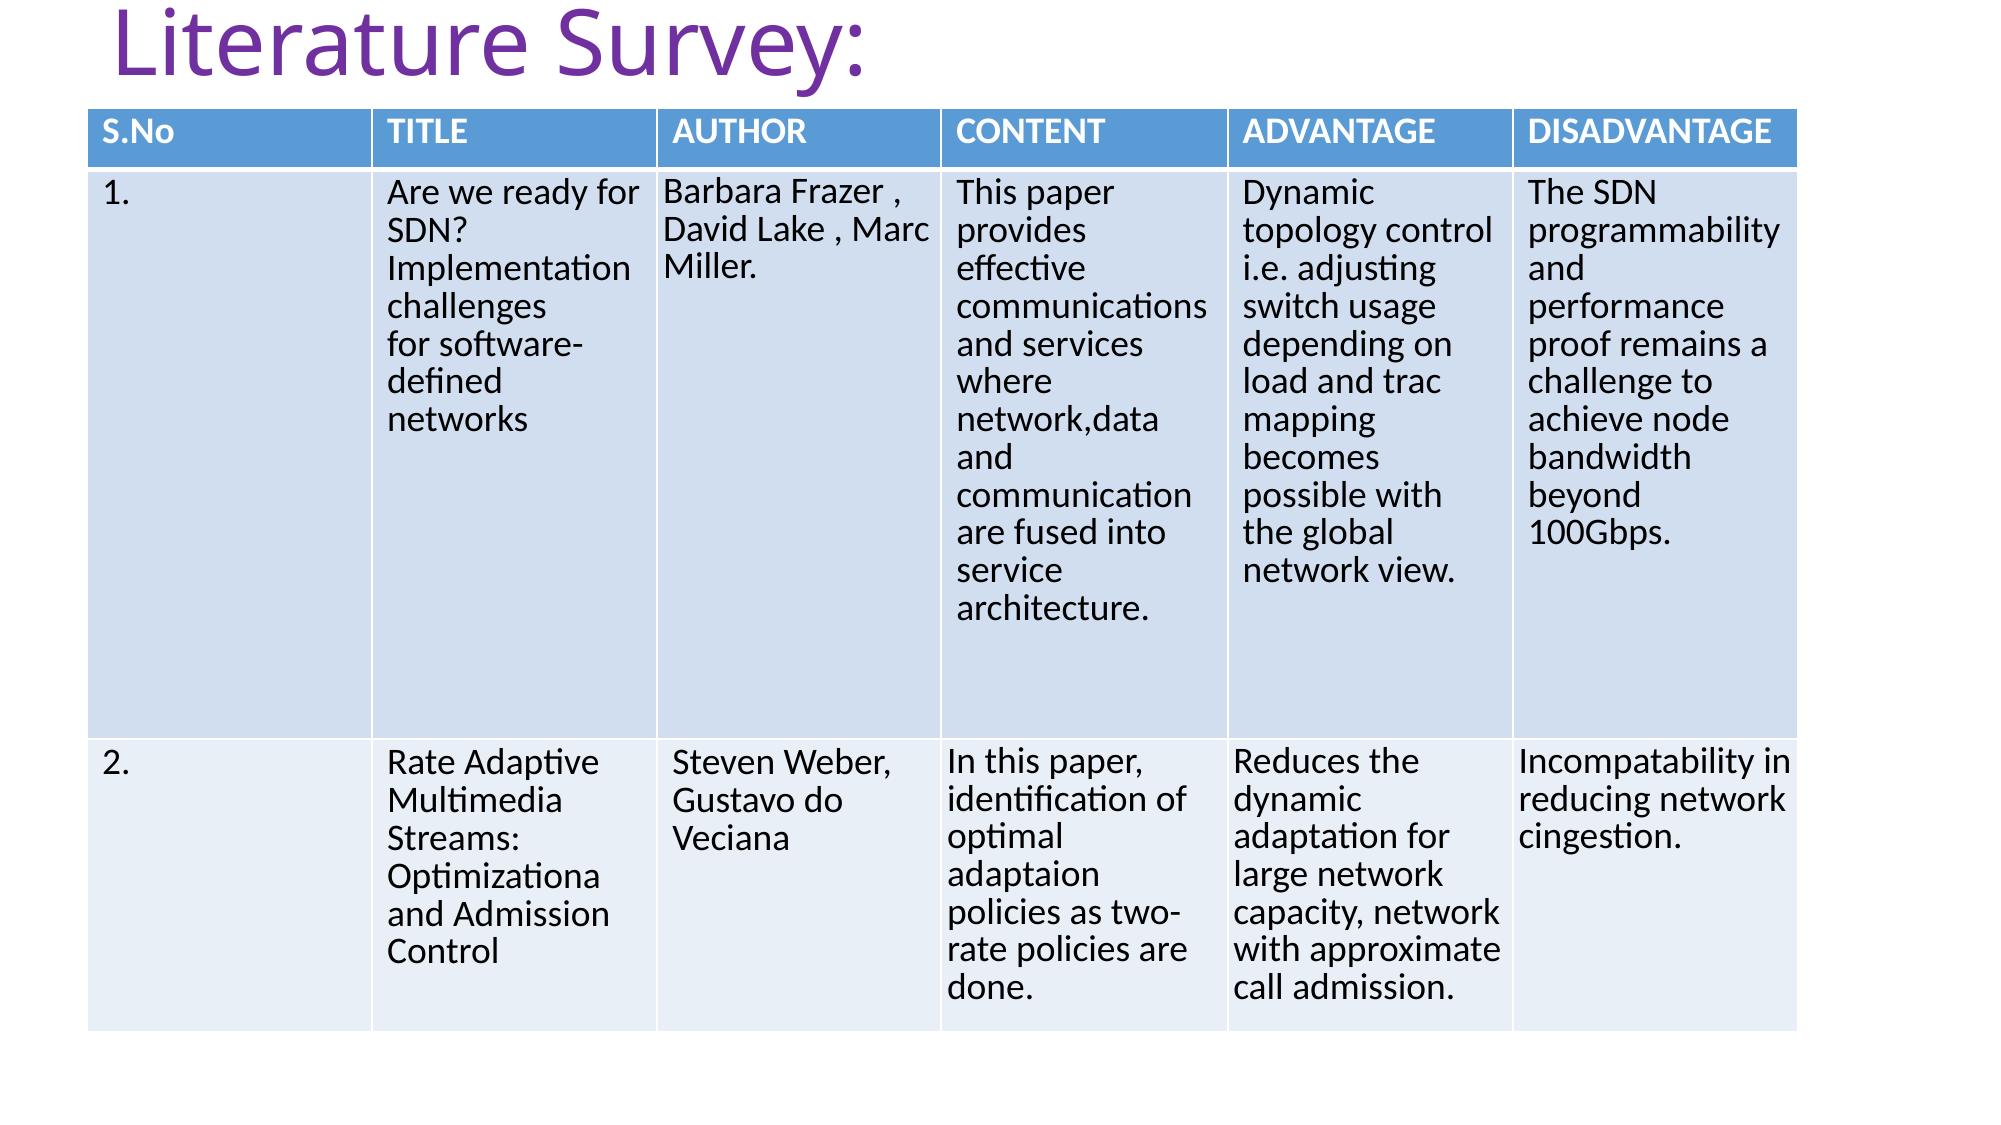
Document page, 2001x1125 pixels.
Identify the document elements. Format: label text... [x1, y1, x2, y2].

title Literature Survey: [95, 0, 1821, 170]
table_cell Steven Weber, Gustavo do Veciana [658, 740, 940, 1031]
table_cell 2. [88, 740, 371, 1031]
table_header S.No [88, 109, 371, 167]
table_cell Barbara Frazer , David Lake , Marc Miller. [658, 172, 940, 738]
table_cell Are we ready for SDN? Implementation challenges for software-defined networks [373, 172, 656, 738]
table_header AUTHOR [658, 109, 940, 167]
table_header ADVANTAGE [1229, 109, 1512, 167]
table_cell 1. [88, 172, 371, 738]
table_cell Reduces the dynamic adaptation for large network capacity, network with approximate call admission. [1229, 740, 1512, 1031]
table_cell The SDN programmability and performance proof remains a challenge to achieve node bandwidth beyond 100Gbps. [1514, 172, 1797, 738]
table_header DISADVANTAGE [1514, 109, 1797, 167]
table_header TITLE [373, 109, 656, 167]
table_header CONTENT [942, 109, 1227, 167]
table_cell In this paper, identification of optimal adaptaion policies as two-rate policies are done. [942, 740, 1227, 1031]
table_cell Incompatability in reducing network cingestion. [1514, 740, 1797, 1031]
table_cell Rate Adaptive Multimedia Streams: Optimizationa and Admission Control [373, 740, 656, 1031]
table_cell This paper provides effective communications and services where network,data and communication are fused into service architecture. [942, 172, 1227, 738]
table_cell Dynamic topology control i.e. adjusting switch usage depending on load and trac mapping becomes possible with the global network view. [1229, 172, 1512, 738]
